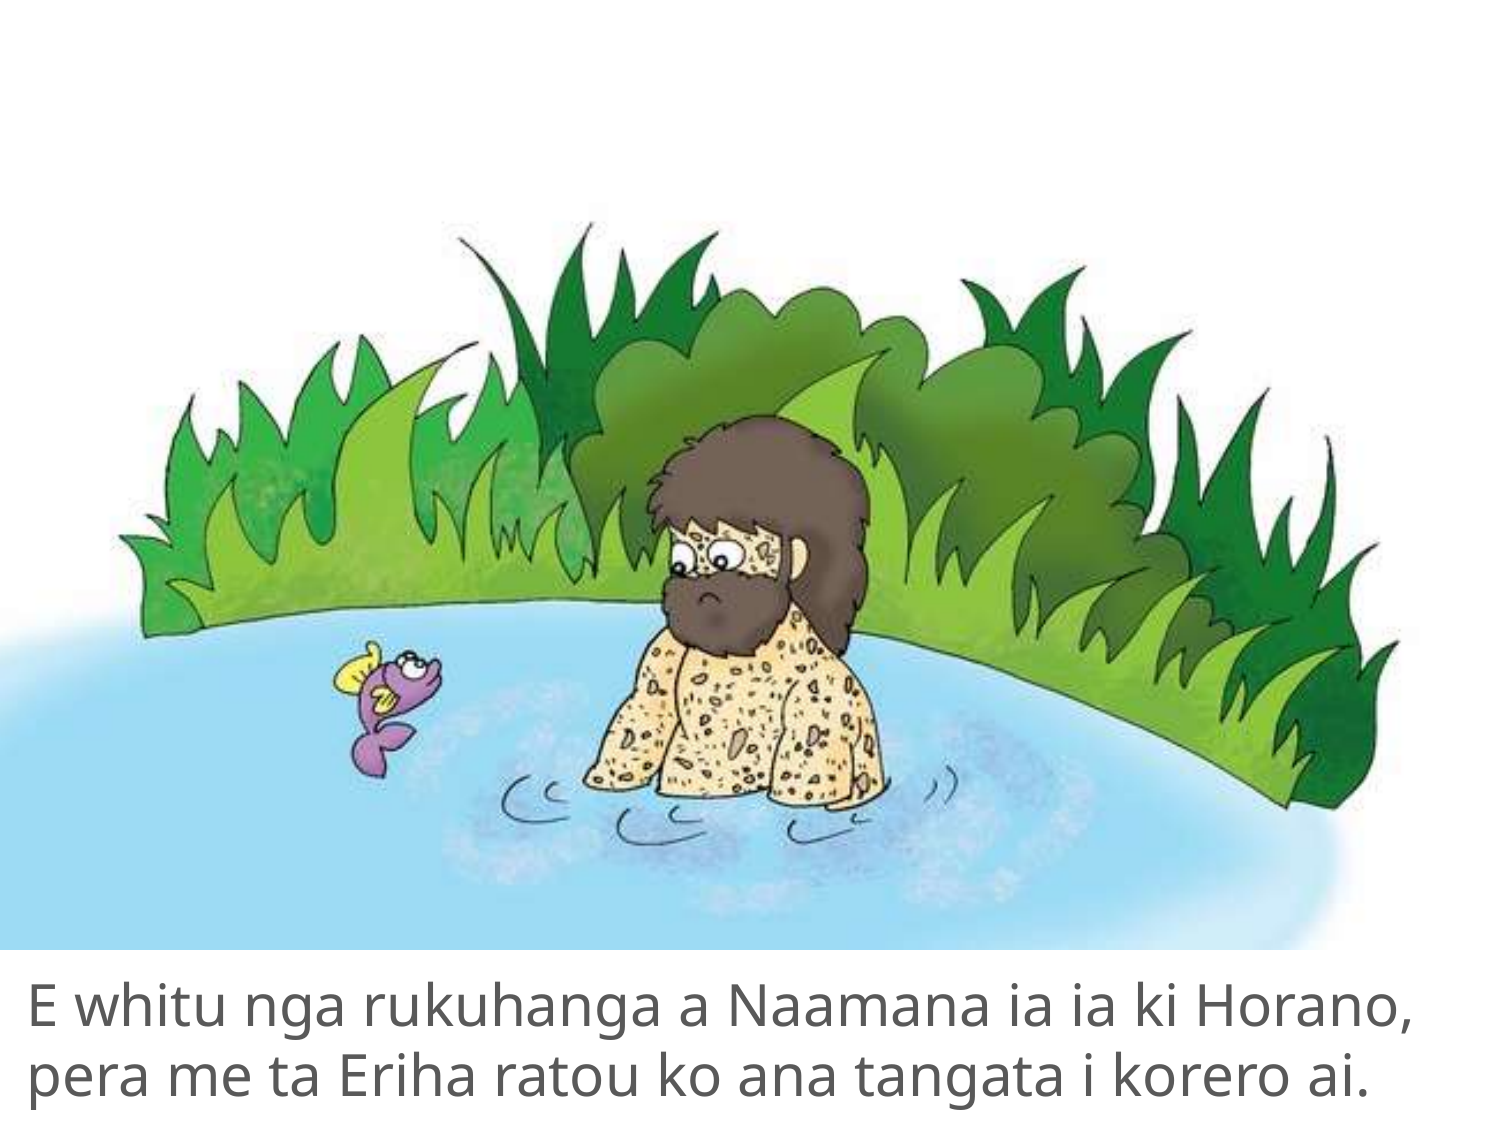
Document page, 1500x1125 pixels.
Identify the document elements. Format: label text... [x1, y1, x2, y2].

text_box E whitu nga rukuhanga a Naamana ia ia ki Horano, pera me ta Eriha ratou ko ana tangata i korero ai. [11, 961, 1498, 1116]
picture [0, 1, 1498, 950]
